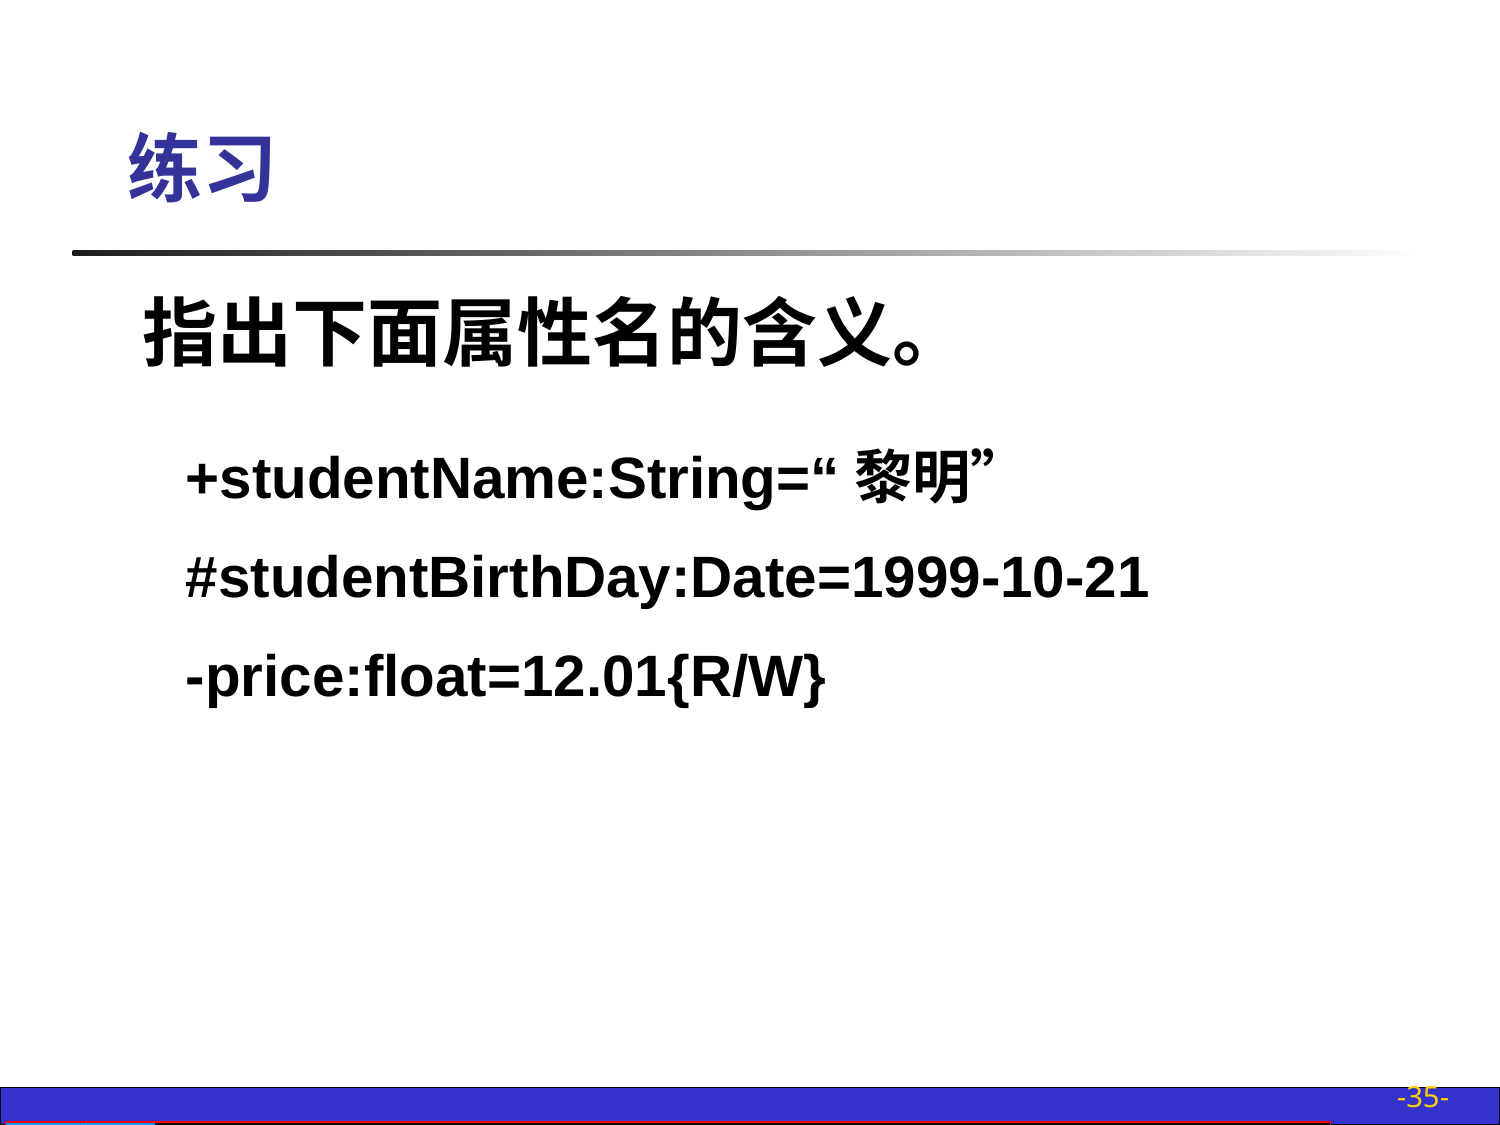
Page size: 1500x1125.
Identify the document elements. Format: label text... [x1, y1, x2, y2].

text_box +studentName:String=“黎明” #studentBirthDay:Date=1999-10-21 -price:float=12.01{R/W} [171, 432, 1294, 815]
text_box 指出下面属性名的含义。 [127, 277, 1356, 383]
title 练习 [112, 113, 526, 317]
text_box -35- [1151, 1074, 1464, 1125]
